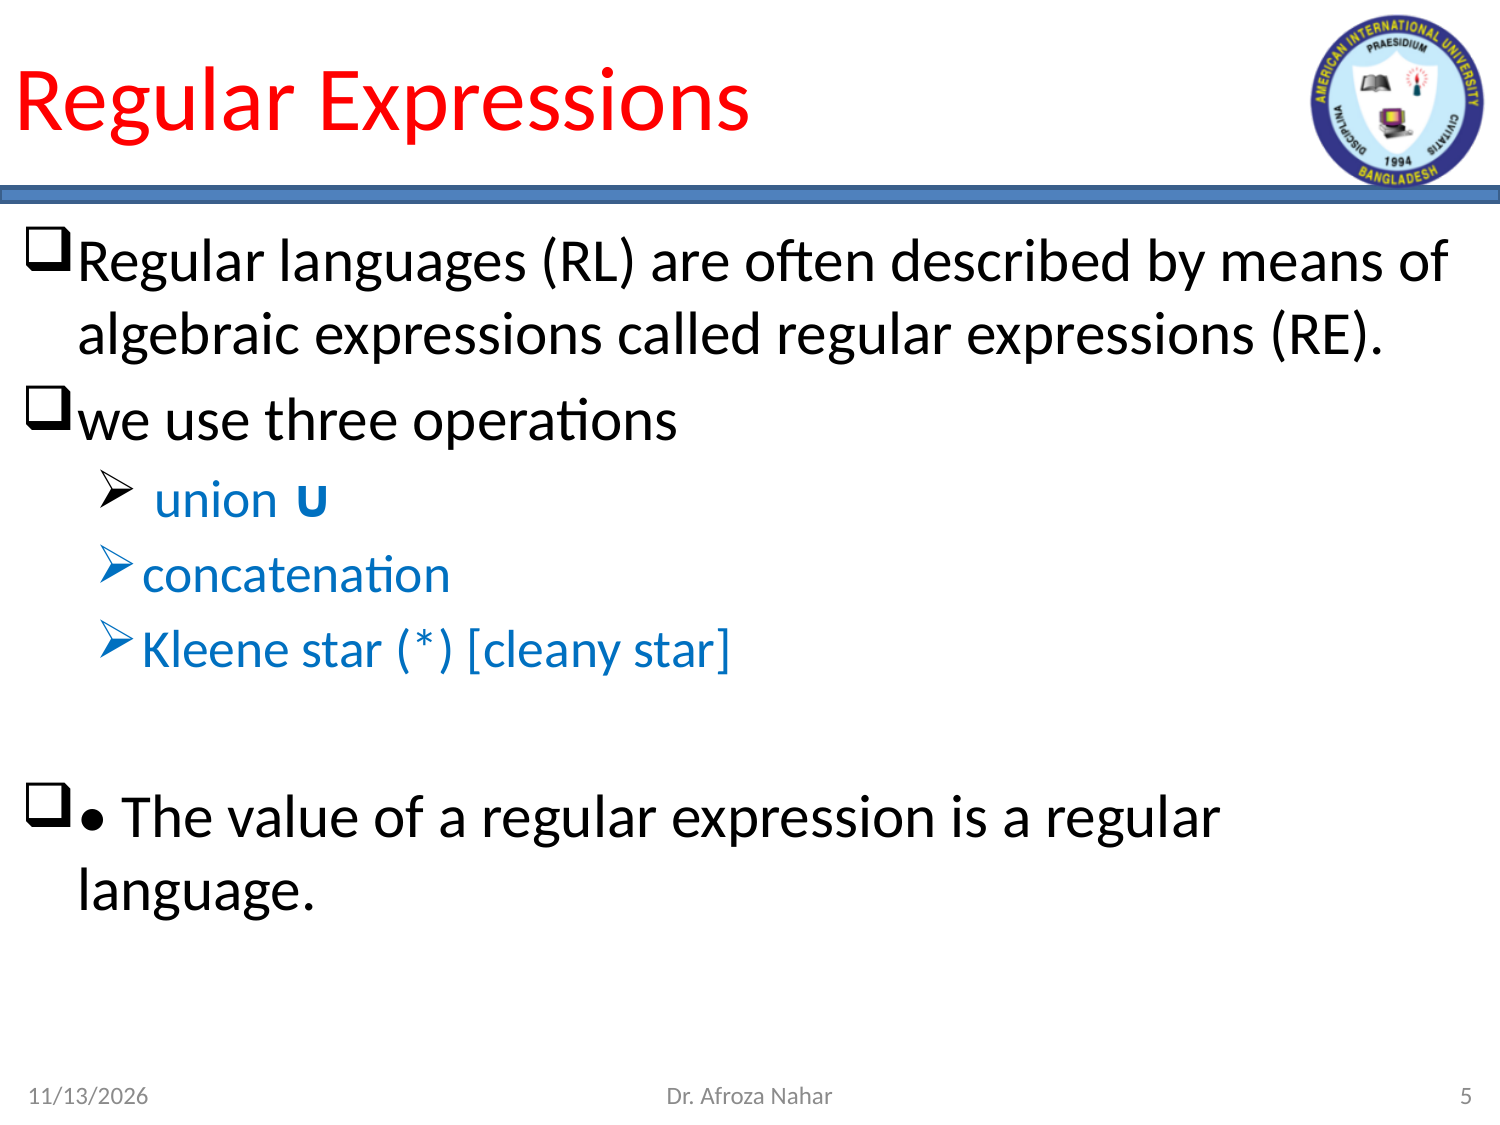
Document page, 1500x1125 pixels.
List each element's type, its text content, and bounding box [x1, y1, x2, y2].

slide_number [12, 1065, 363, 1125]
footer Dr. Afroza Nahar [512, 1065, 988, 1125]
title Regular Expressions [0, 0, 1350, 188]
list Regular languages (RL) are often described by means of algebraic expressions called regular expressions (RE). we use three operations union ∪ concatenation Kleene star (*) [cleany star] • The value of a regular expression is a regular language. [6, 212, 1475, 1013]
slide_number 5 [1137, 1065, 1488, 1125]
picture [1307, 11, 1488, 193]
